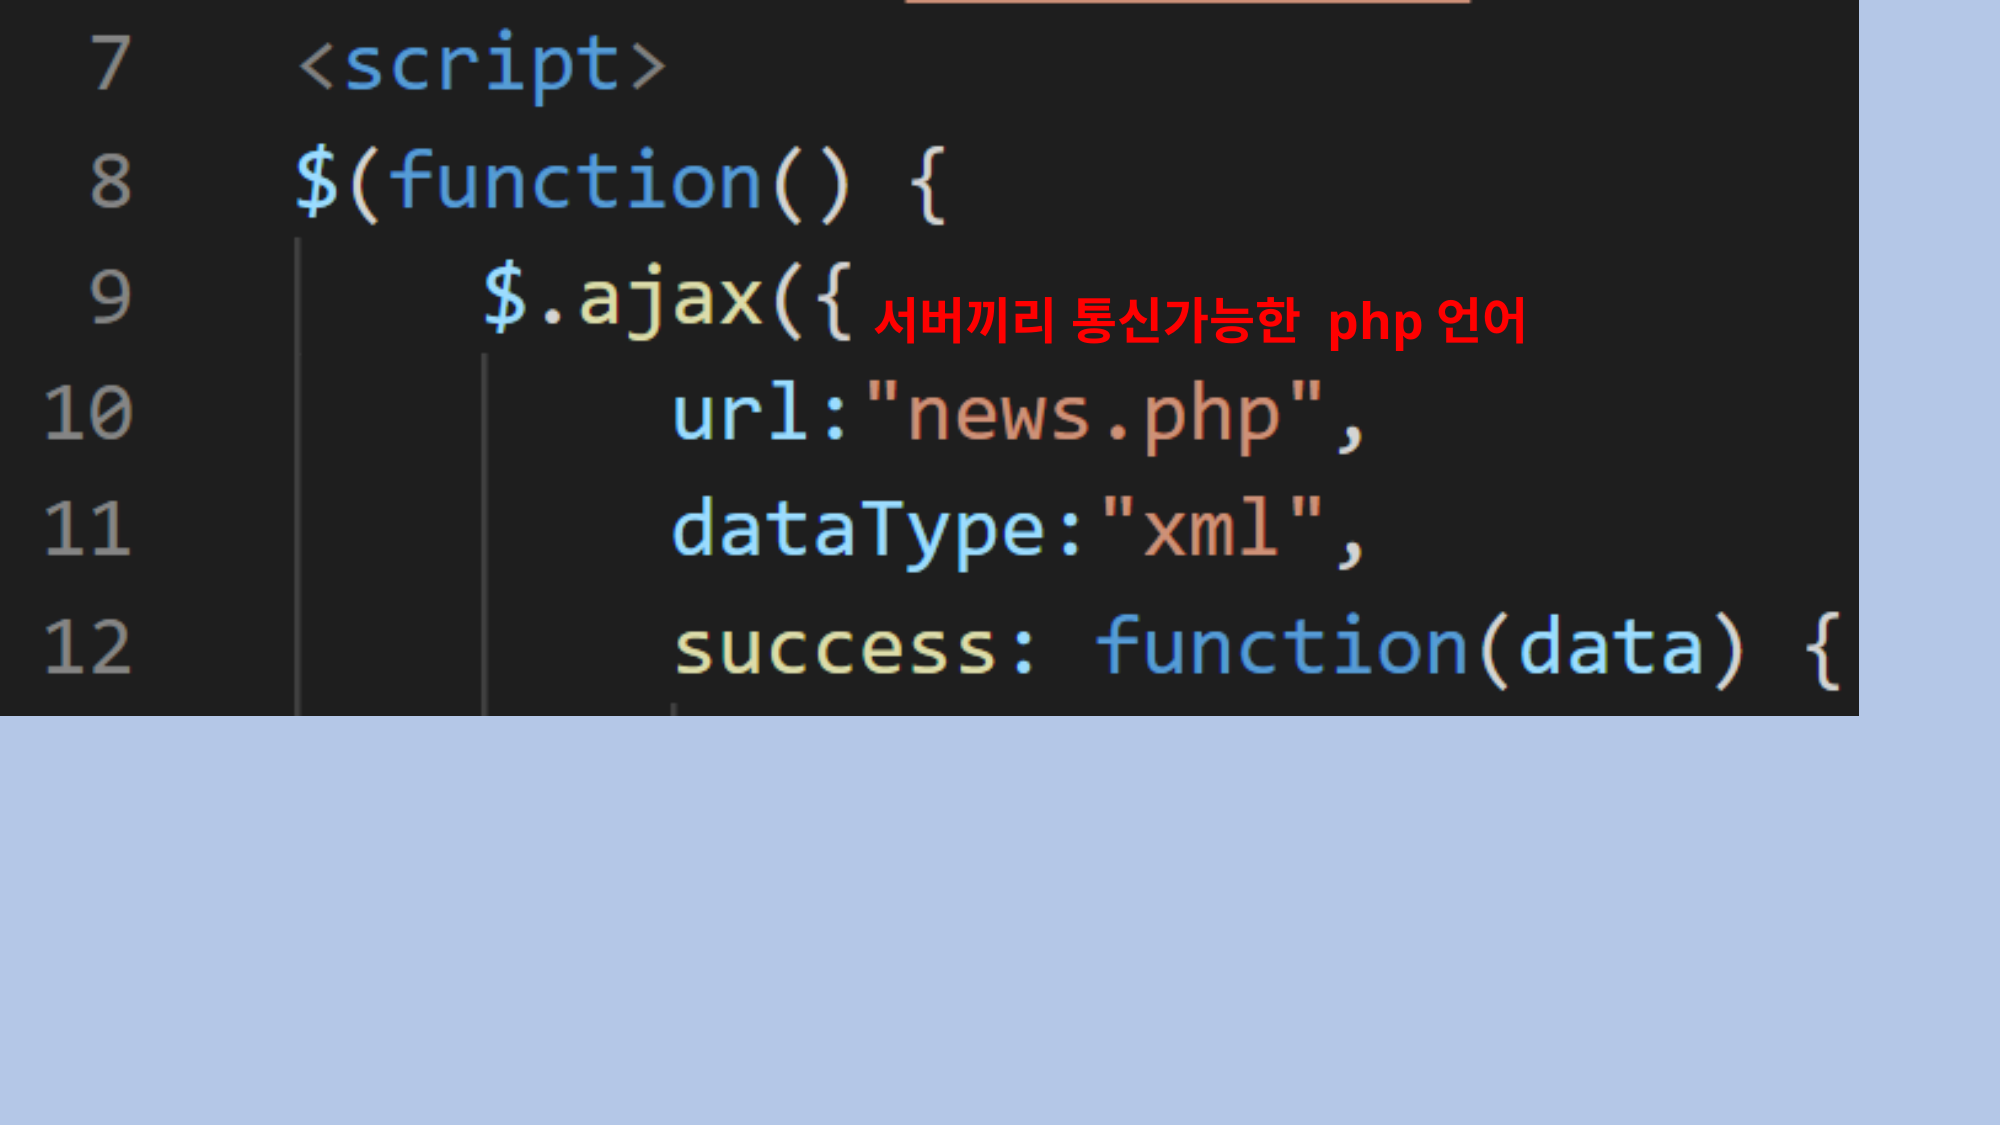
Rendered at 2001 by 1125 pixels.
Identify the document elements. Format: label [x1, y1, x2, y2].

picture [0, 0, 1859, 716]
